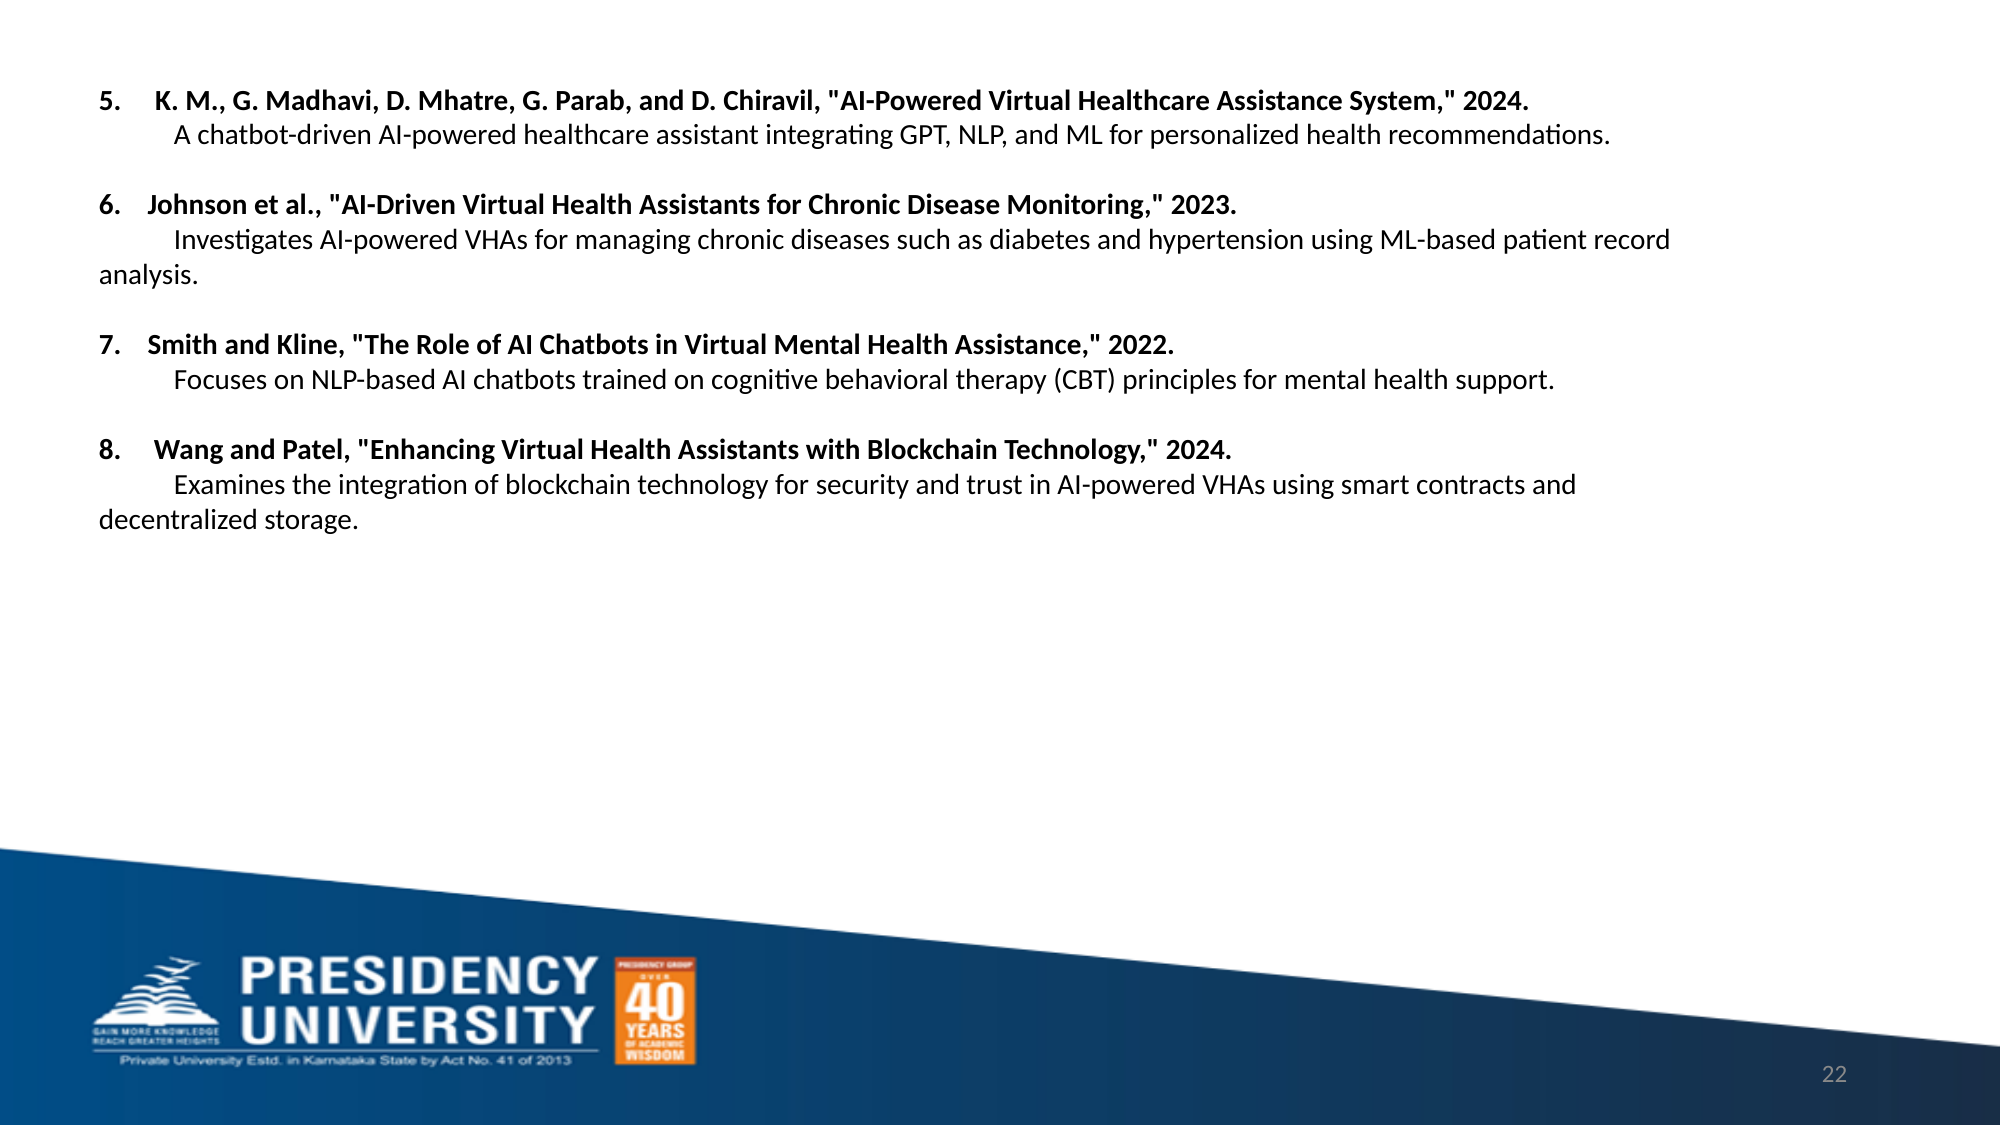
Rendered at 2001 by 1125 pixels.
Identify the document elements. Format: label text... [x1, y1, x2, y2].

picture [0, 845, 2000, 1125]
slide_number 22 [1412, 1042, 1863, 1103]
text_box K. M., G. Madhavi, D. Mhatre, G. Parab, and D. Chiravil, "AI-Powered Virtual Healthcare Assistance System," 2024. A chatbot-driven AI-powered healthcare assistant integrating GPT, NLP, and ML for personalized health recommendations. 6. Johnson et al., "AI-Driven Virtual Health Assistants for Chronic Disease Monitoring," 2023. Investigates AI-powered VHAs for managing chronic diseases such as diabetes and hypertension using ML-based patient record analysis. 7. Smith and Kline, "The Role of AI Chatbots in Virtual Mental Health Assistance," 2022. Focuses on NLP-based AI chatbots trained on cognitive behavioral therapy (CBT) principles for mental health support. 8. Wang and Patel, "Enhancing Virtual Health Assistants with Blockchain Technology," 2024. Examines the integration of blockchain technology for security and trust in AI-powered VHAs using smart contracts and decentralized storage. [84, 73, 1695, 613]
